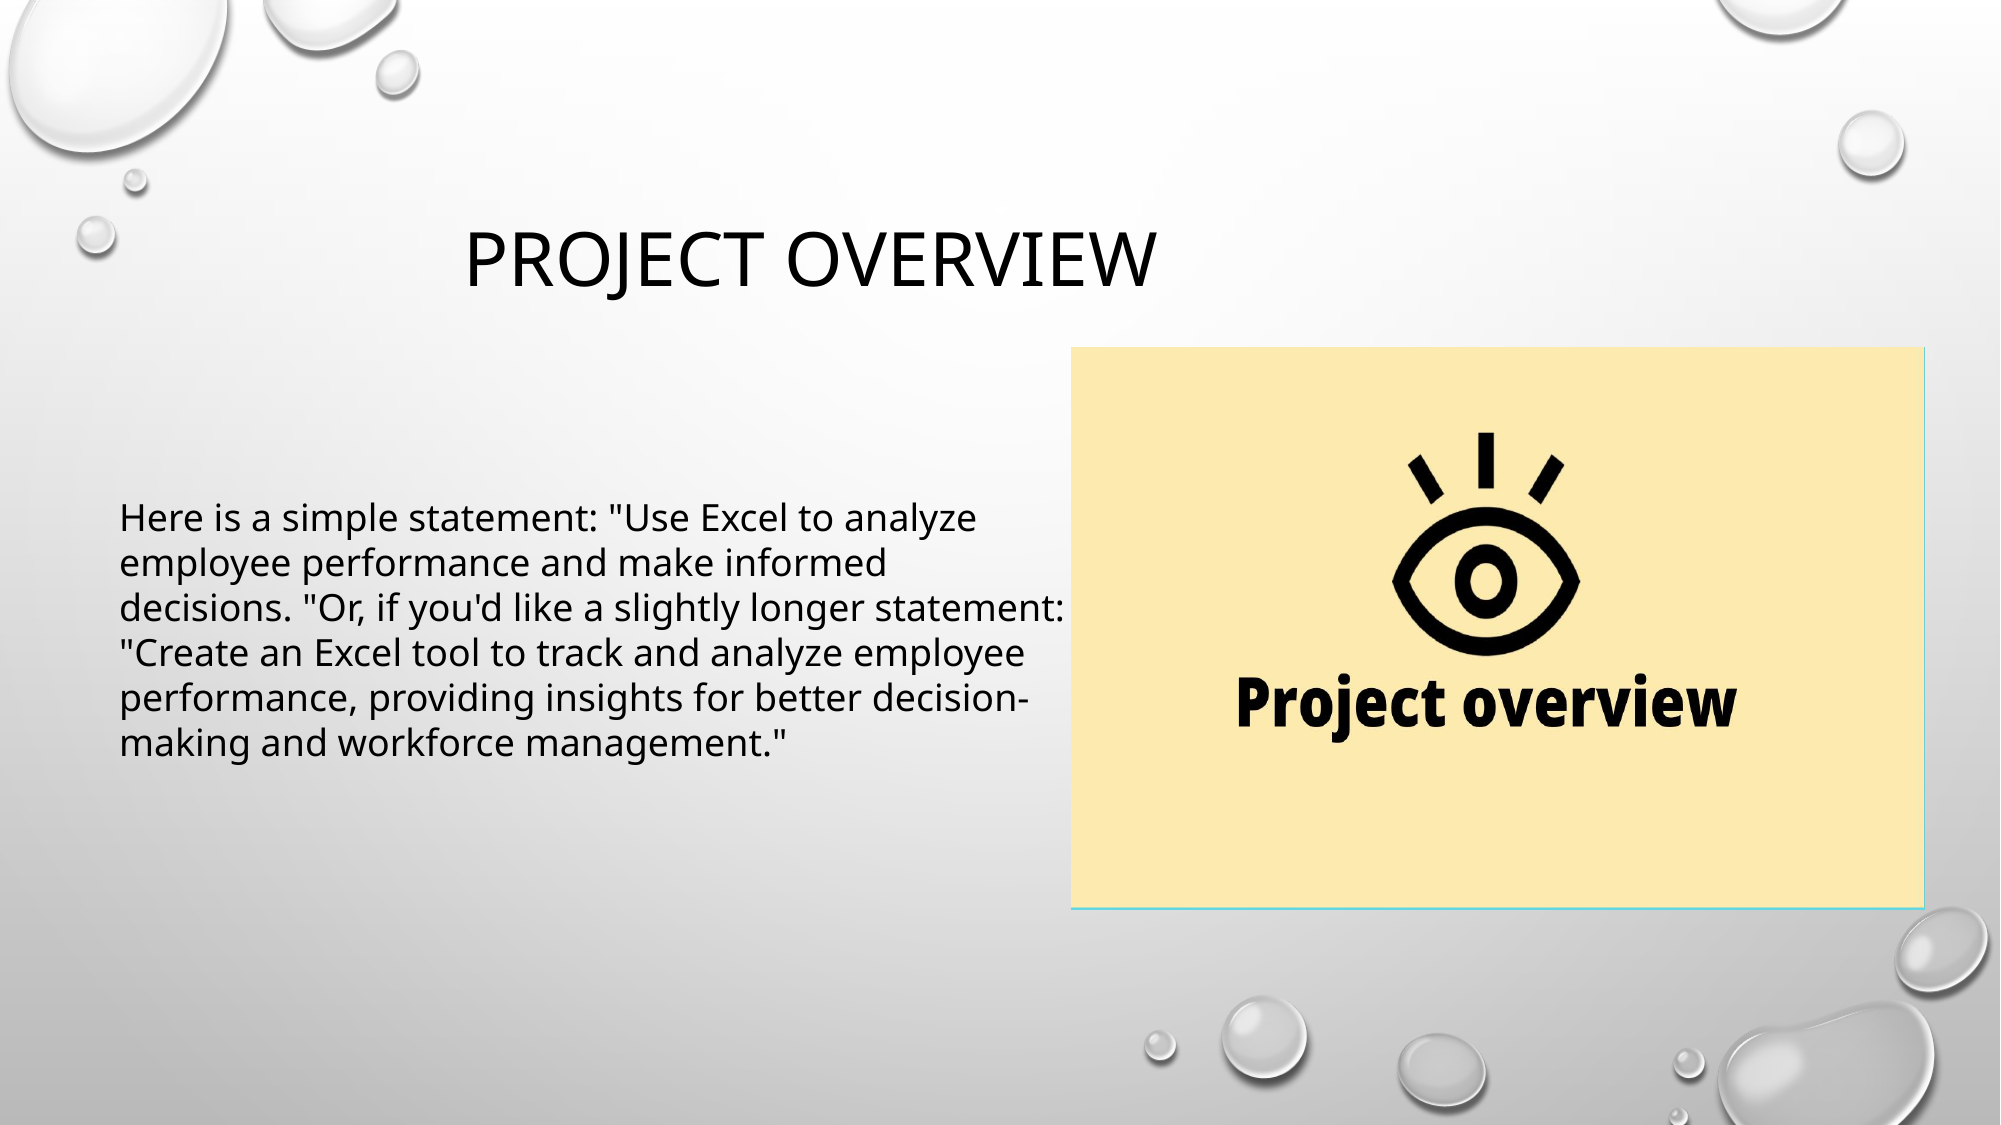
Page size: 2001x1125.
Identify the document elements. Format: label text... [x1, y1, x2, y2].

title PROJECT OVERVIEW [149, 161, 1492, 364]
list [1071, 347, 1925, 910]
picture [0, 0, 2000, 1125]
text_box Here is a simple statement: "Use Excel to analyze employee performance and make informed decisions. "Or, if you'd like a slightly longer statement: "Create an Excel tool to track and analyze employee performance, providing insights for better decision-making and workforce management." [104, 487, 1065, 772]
